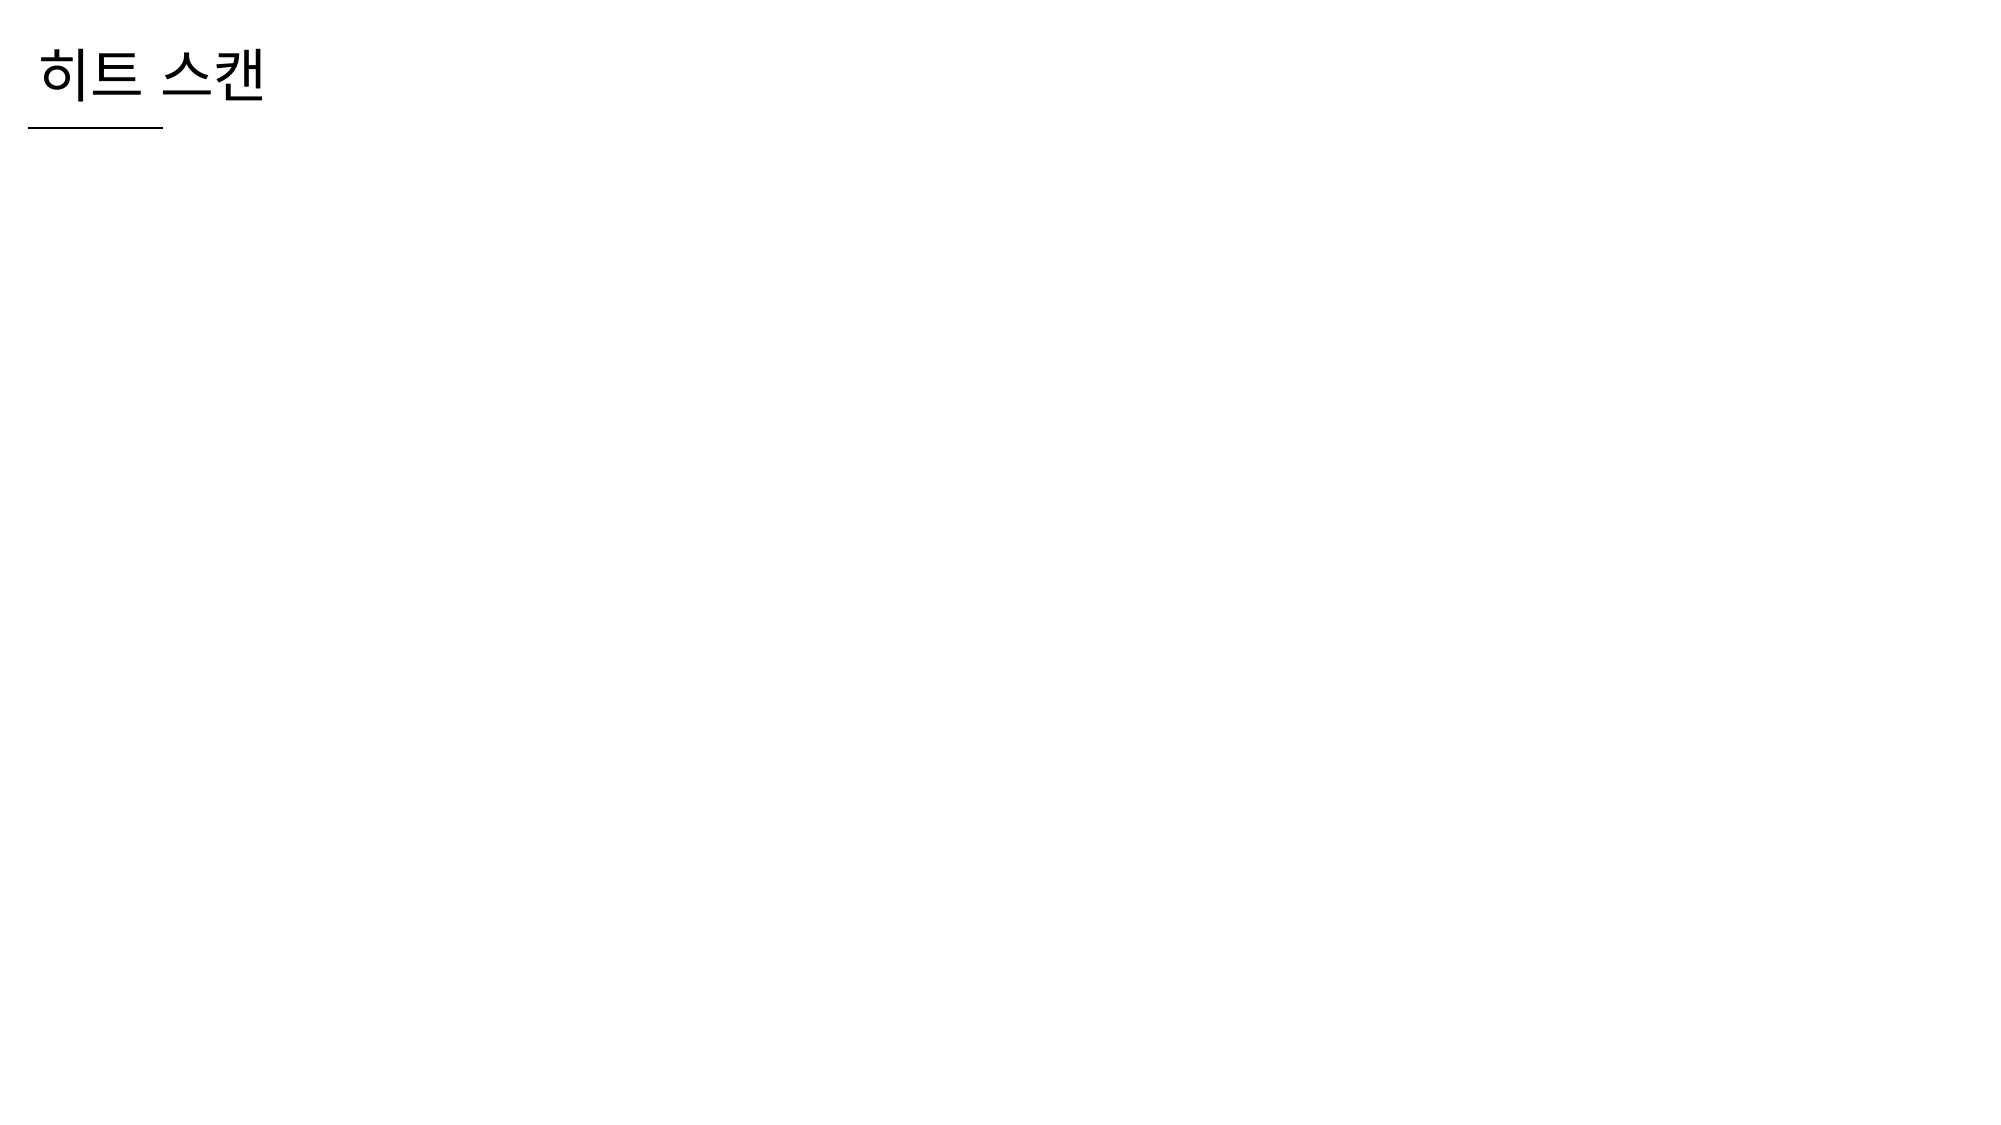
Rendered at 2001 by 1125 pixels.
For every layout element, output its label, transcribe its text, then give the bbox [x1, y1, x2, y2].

text_box 히트 스캔 [22, 31, 283, 117]
